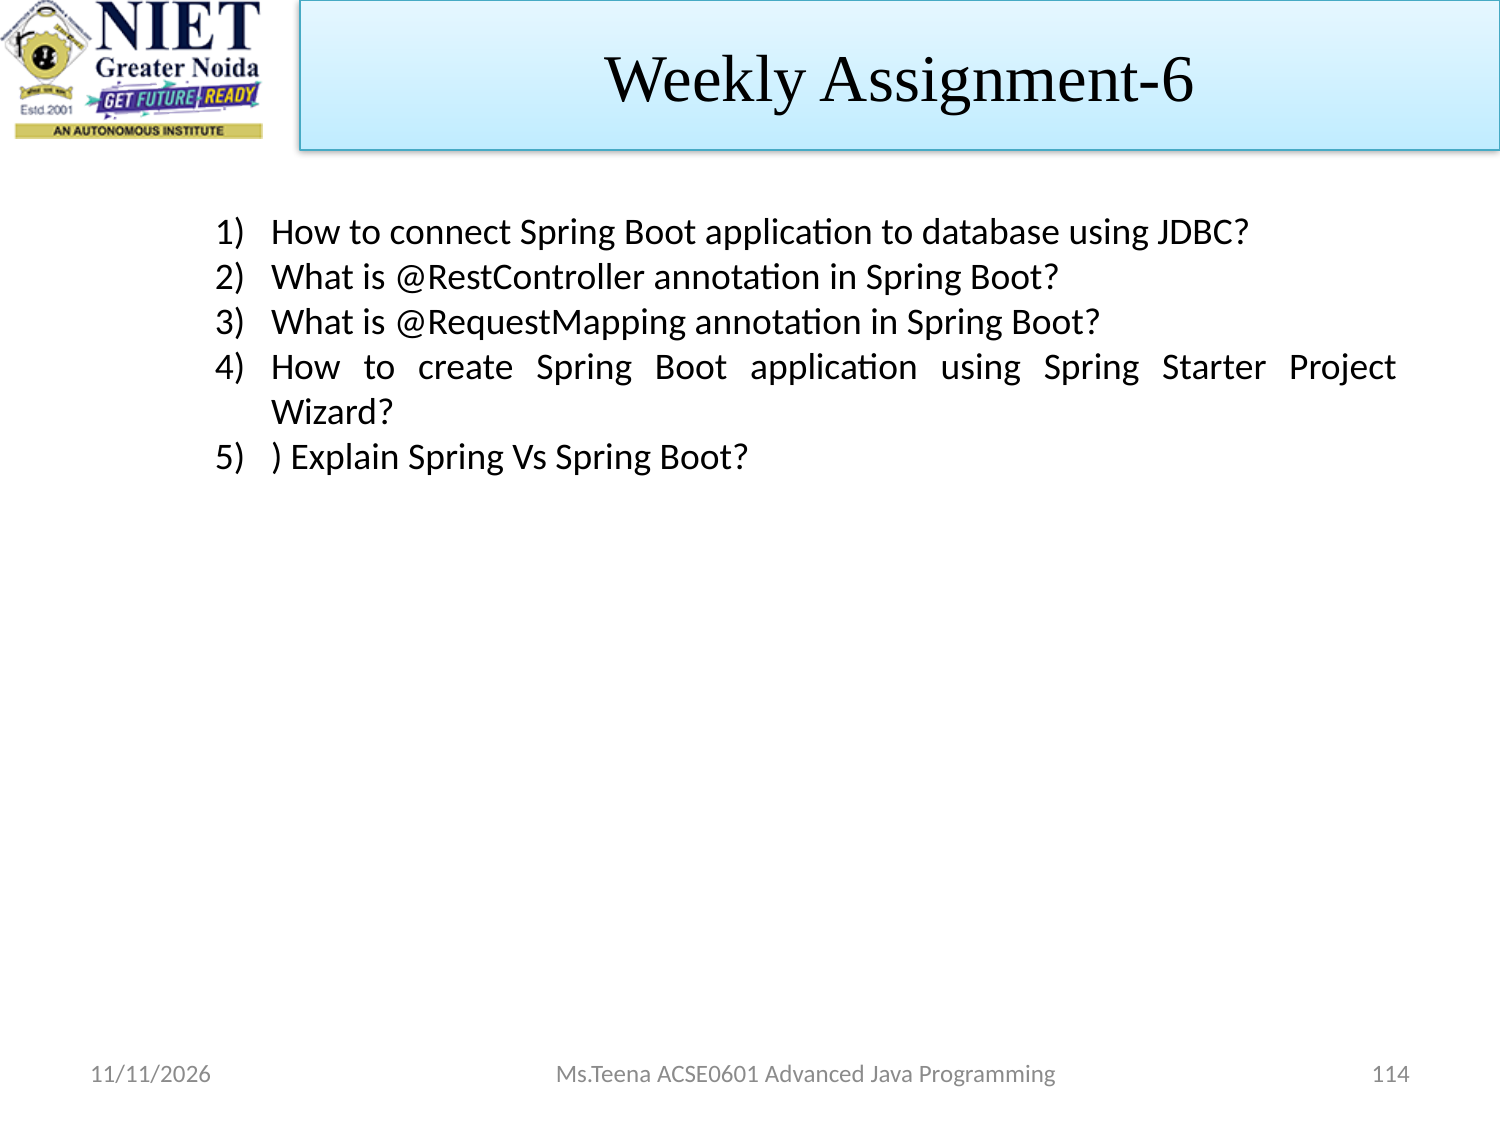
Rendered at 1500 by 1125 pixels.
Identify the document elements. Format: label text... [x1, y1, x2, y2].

text_box How to connect Spring Boot application to database using JDBC? What is @RestController annotation in Spring Boot? What is @RequestMapping annotation in Spring Boot? How to create Spring Boot application using Spring Starter Project Wizard? ) Explain Spring Vs Spring Boot? [199, 199, 1413, 710]
slide_number 114 [1074, 1042, 1425, 1103]
footer Ms.Teena ACSE0601 Advanced Java Programming [350, 1042, 1074, 1103]
picture [0, 0, 263, 140]
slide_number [75, 1042, 350, 1103]
title Weekly Assignment-6 [299, 0, 1500, 151]
